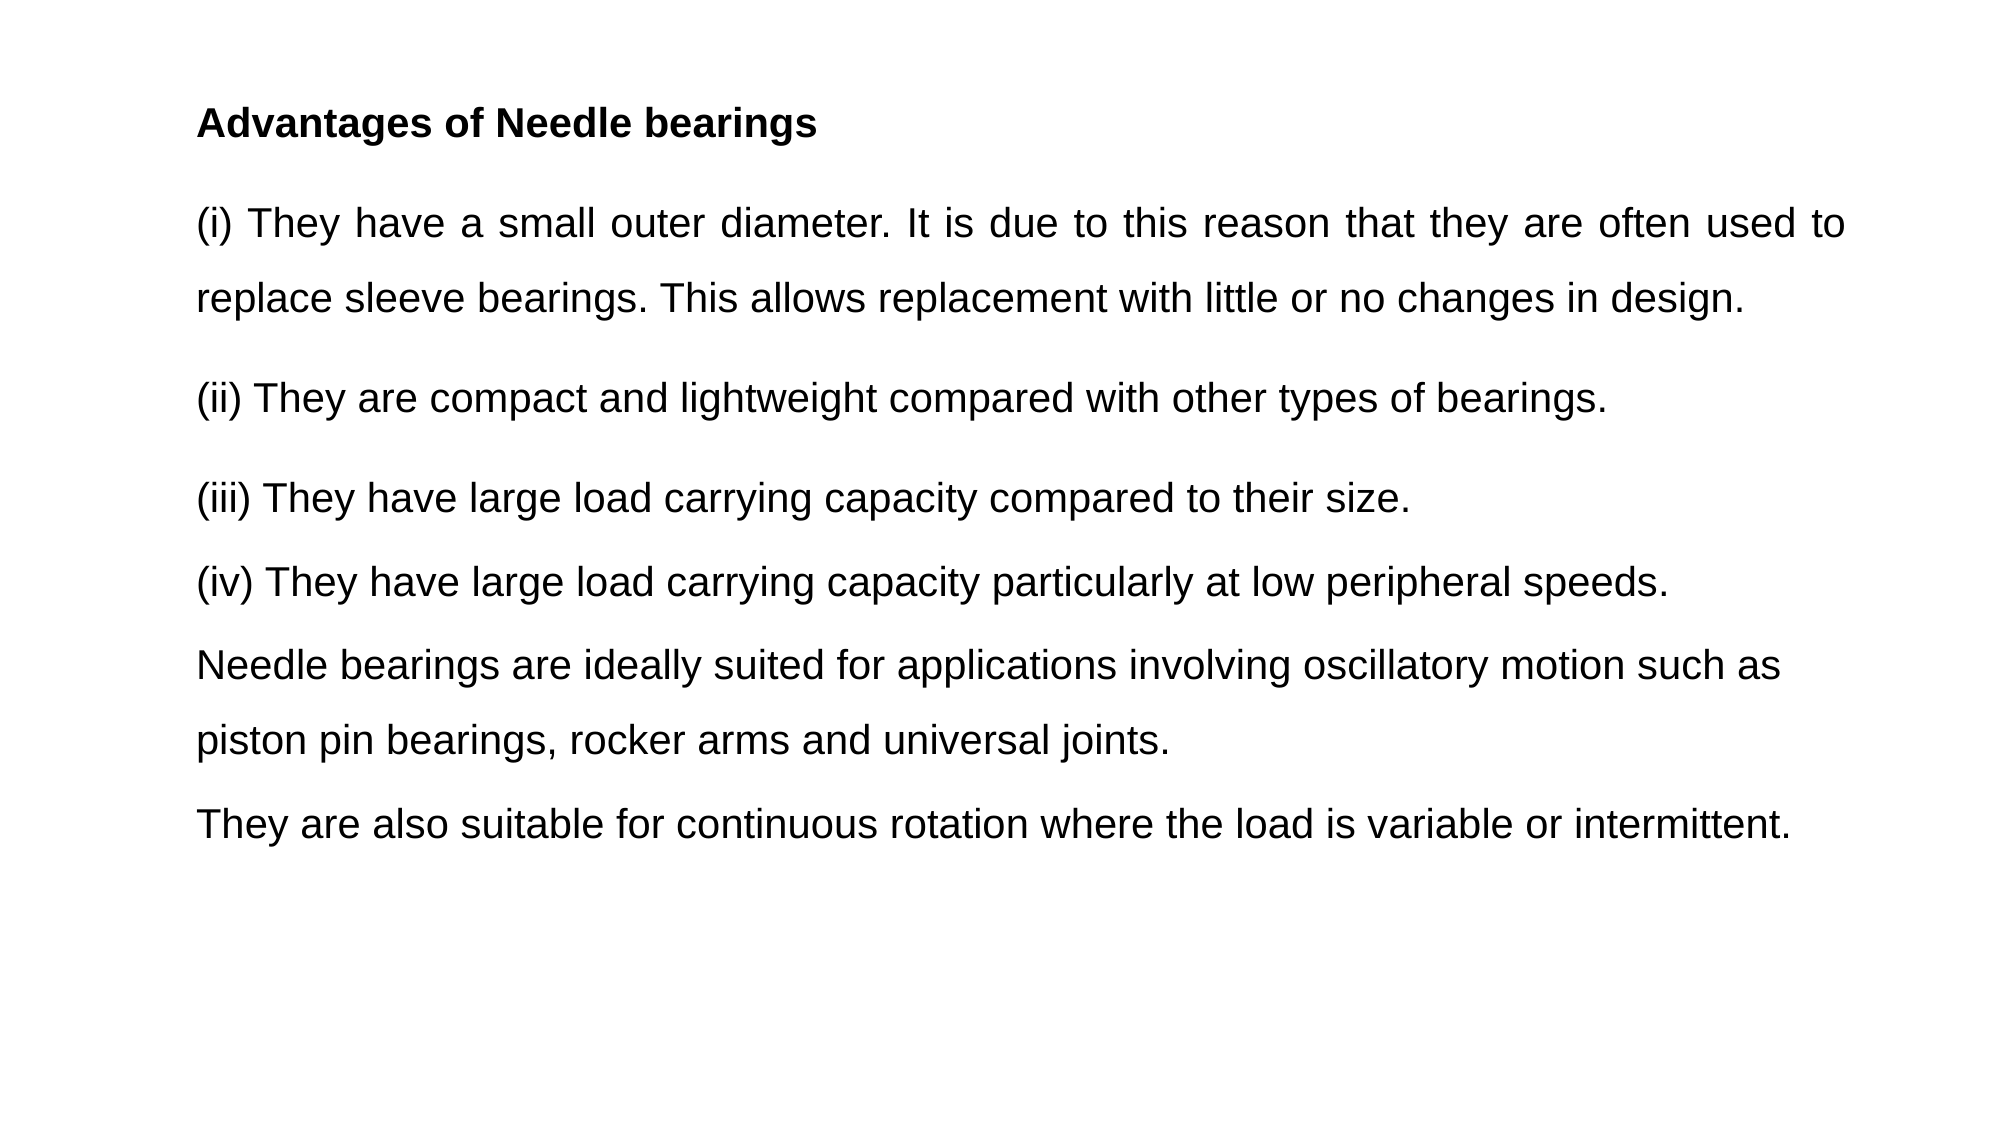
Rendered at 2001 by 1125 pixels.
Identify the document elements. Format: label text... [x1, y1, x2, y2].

list Advantages of Needle bearings (i) They have a small outer diameter. It is due to this reason that they are often used to replace sleeve bearings. This allows replacement with little or no changes in design. (ii) They are compact and lightweight compared with other types of bearings. (iii) They have large load carrying capacity compared to their size. (iv) They have large load carrying capacity particularly at low peripheral speeds. Needle bearings are ideally suited for applications involving oscillatory motion such as piston pin bearings, rocker arms and universal joints. They are also suitable for continuous rotation where the load is variable or intermittent. [181, 63, 1863, 1063]
